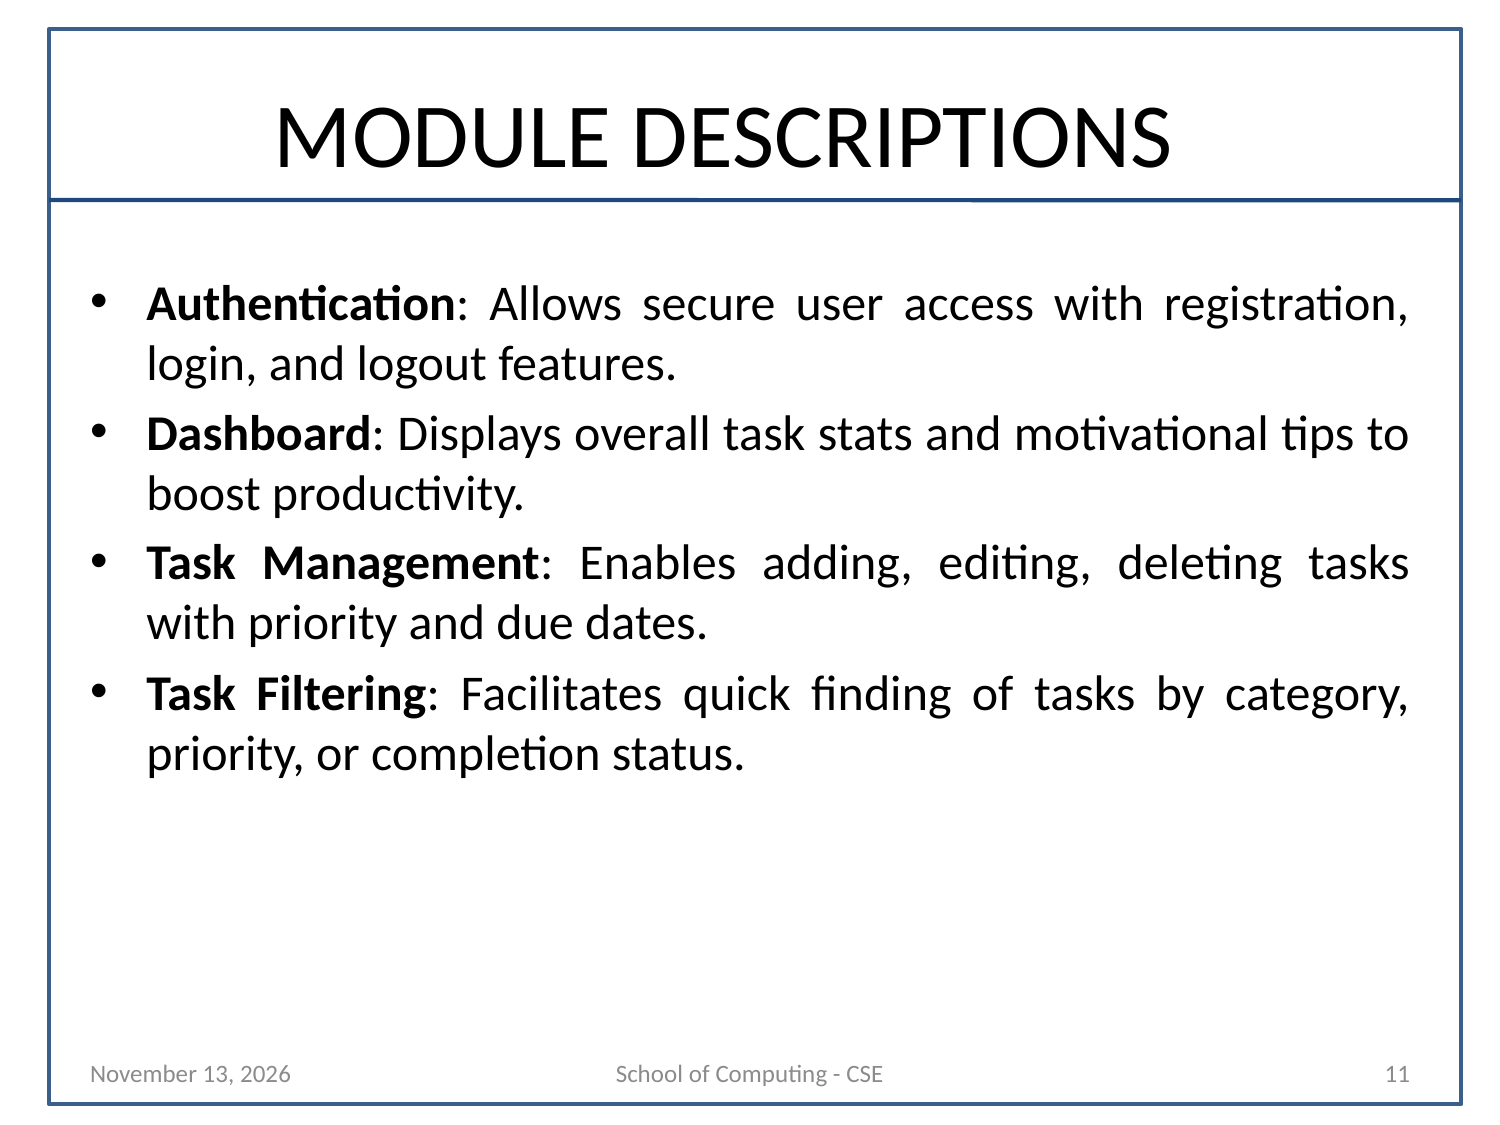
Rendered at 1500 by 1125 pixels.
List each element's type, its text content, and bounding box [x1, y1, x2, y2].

title MODULE DESCRIPTIONS [49, 37, 1399, 225]
footer School of Computing - CSE [512, 1042, 988, 1103]
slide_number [75, 1042, 425, 1103]
list Authentication: Allows secure user access with registration, login, and logout features. Dashboard: Displays overall task stats and motivational tips to boost productivity. Task Management: Enables adding, editing, deleting tasks with priority and due dates. Task Filtering: Facilitates quick finding of tasks by category, priority, or completion status. [75, 262, 1425, 1005]
slide_number 11 [1074, 1042, 1425, 1103]
